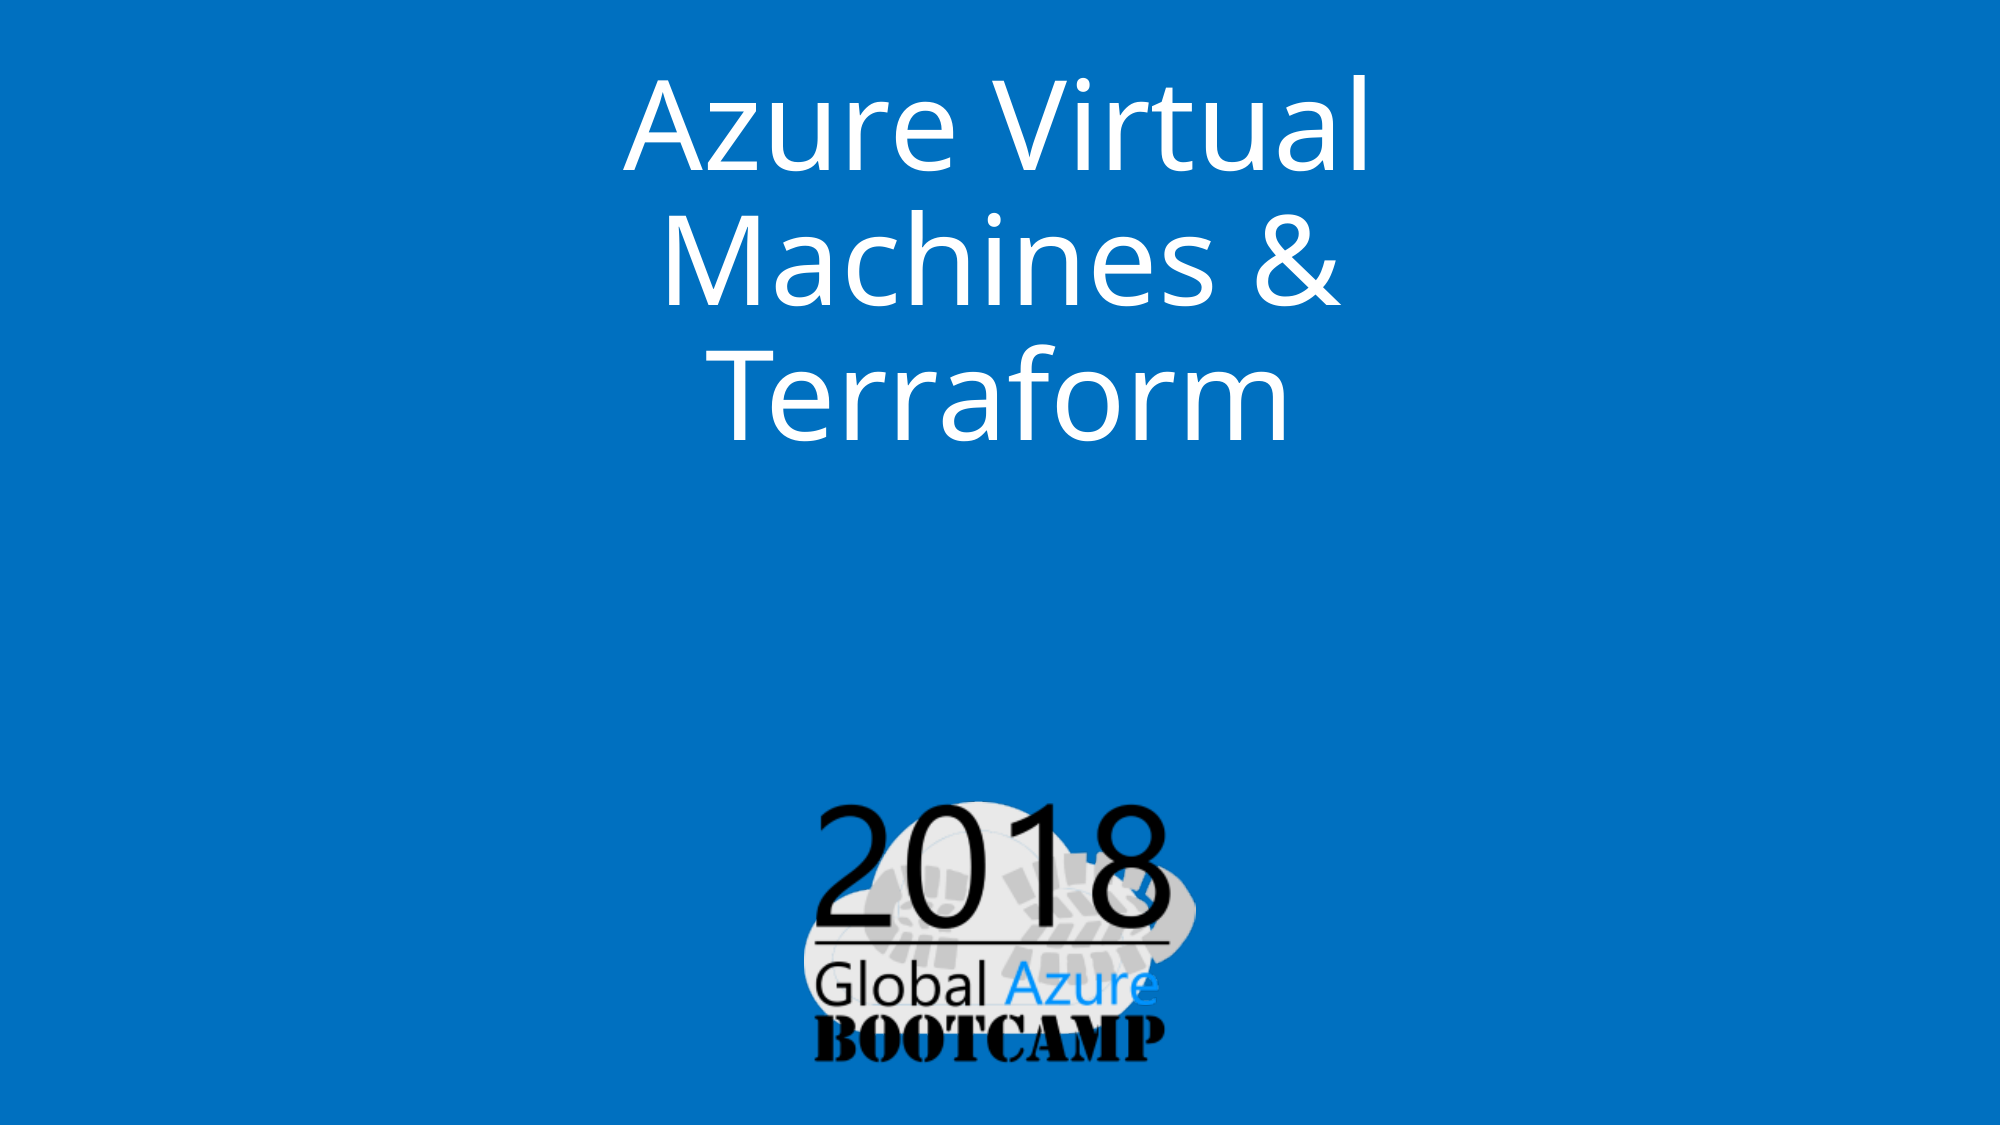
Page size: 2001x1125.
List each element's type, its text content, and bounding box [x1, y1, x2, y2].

picture [804, 744, 1196, 1092]
title Azure Virtual Machines & Terraform [334, 83, 1666, 476]
